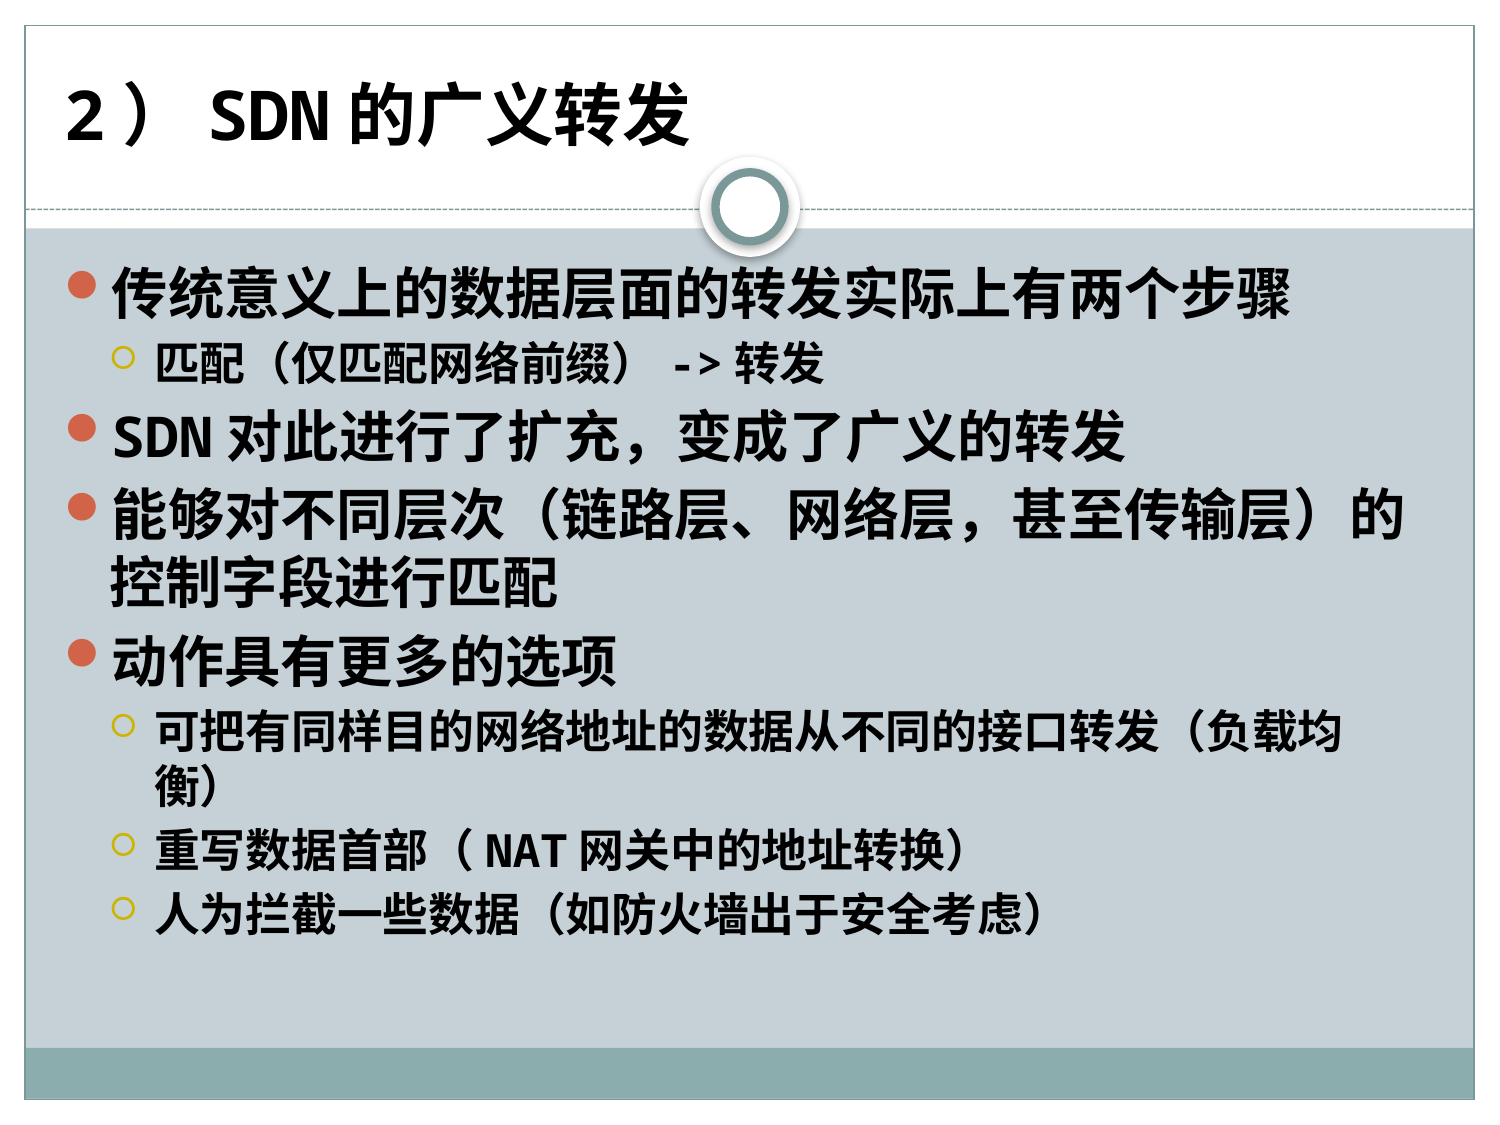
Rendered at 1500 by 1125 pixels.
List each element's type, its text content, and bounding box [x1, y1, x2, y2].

title 2）SDN的广义转发 [49, 37, 1450, 162]
list 传统意义上的数据层面的转发实际上有两个步骤 匹配（仅匹配网络前缀）->转发 SDN对此进行了扩充，变成了广义的转发 能够对不同层次（链路层、网络层，甚至传输层）的控制字段进行匹配 动作具有更多的选项 可把有同样目的网络地址的数据从不同的接口转发（负载均衡） 重写数据首部（NAT网关中的地址转换） 人为拦截一些数据（如防火墙出于安全考虑） [49, 250, 1445, 1001]
